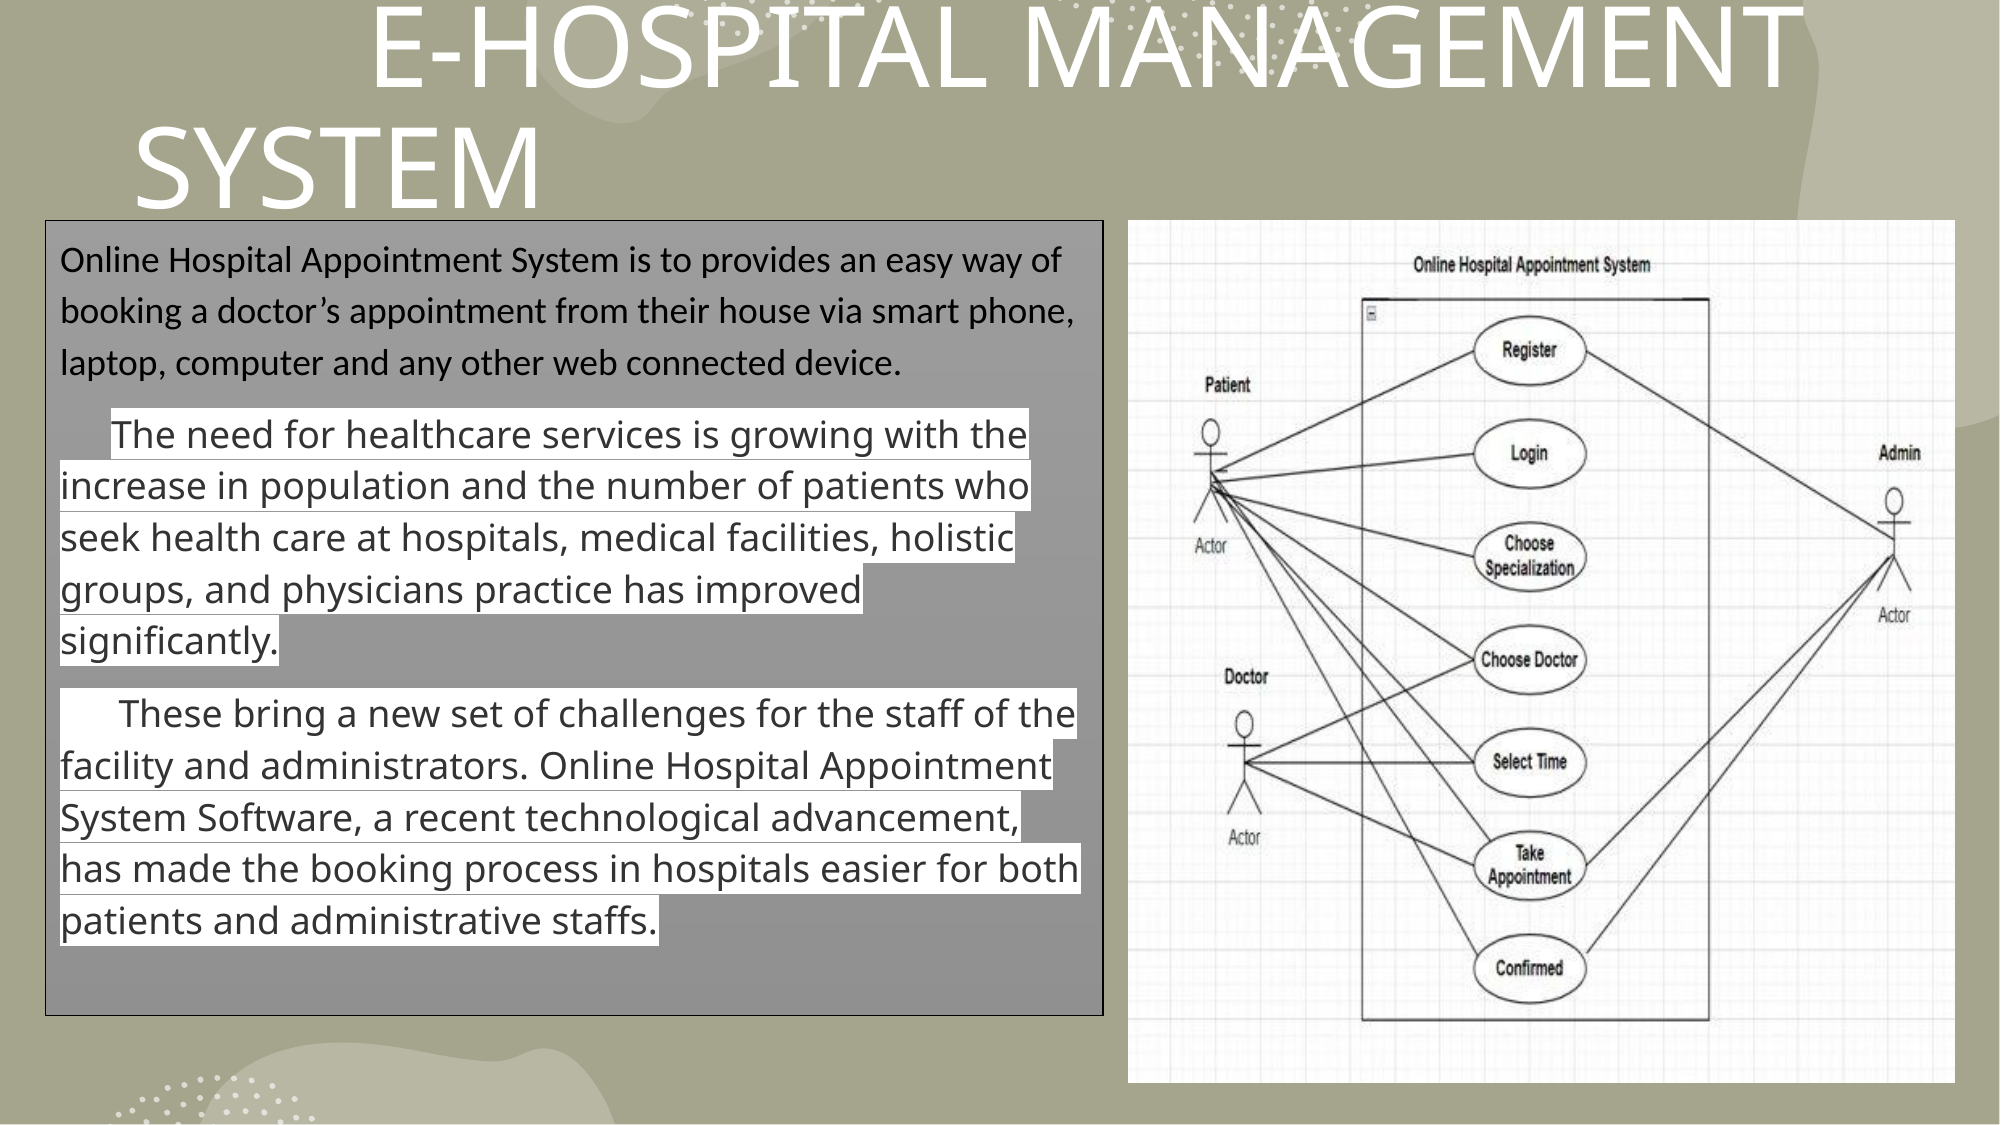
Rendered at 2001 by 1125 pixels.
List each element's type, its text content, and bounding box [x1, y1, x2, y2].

text_box Online Hospital Appointment System is to provides an easy way of booking a doctor’s appointment from their house via smart phone, laptop, computer and any other web connected device. The need for healthcare services is growing with the increase in population and the number of patients who seek health care at hospitals, medical facilities, holistic groups, and physicians practice has improved significantly. These bring a new set of challenges for the staff of the facility and administrators. Online Hospital Appointment System Software, a recent technological advancement, has made the booking process in hospitals easier for both patients and administrative staffs. [45, 220, 1104, 1016]
title E-HOSPITAL MANAGEMENT SYSTEM [117, 3, 1843, 221]
picture [1128, 220, 1955, 1083]
